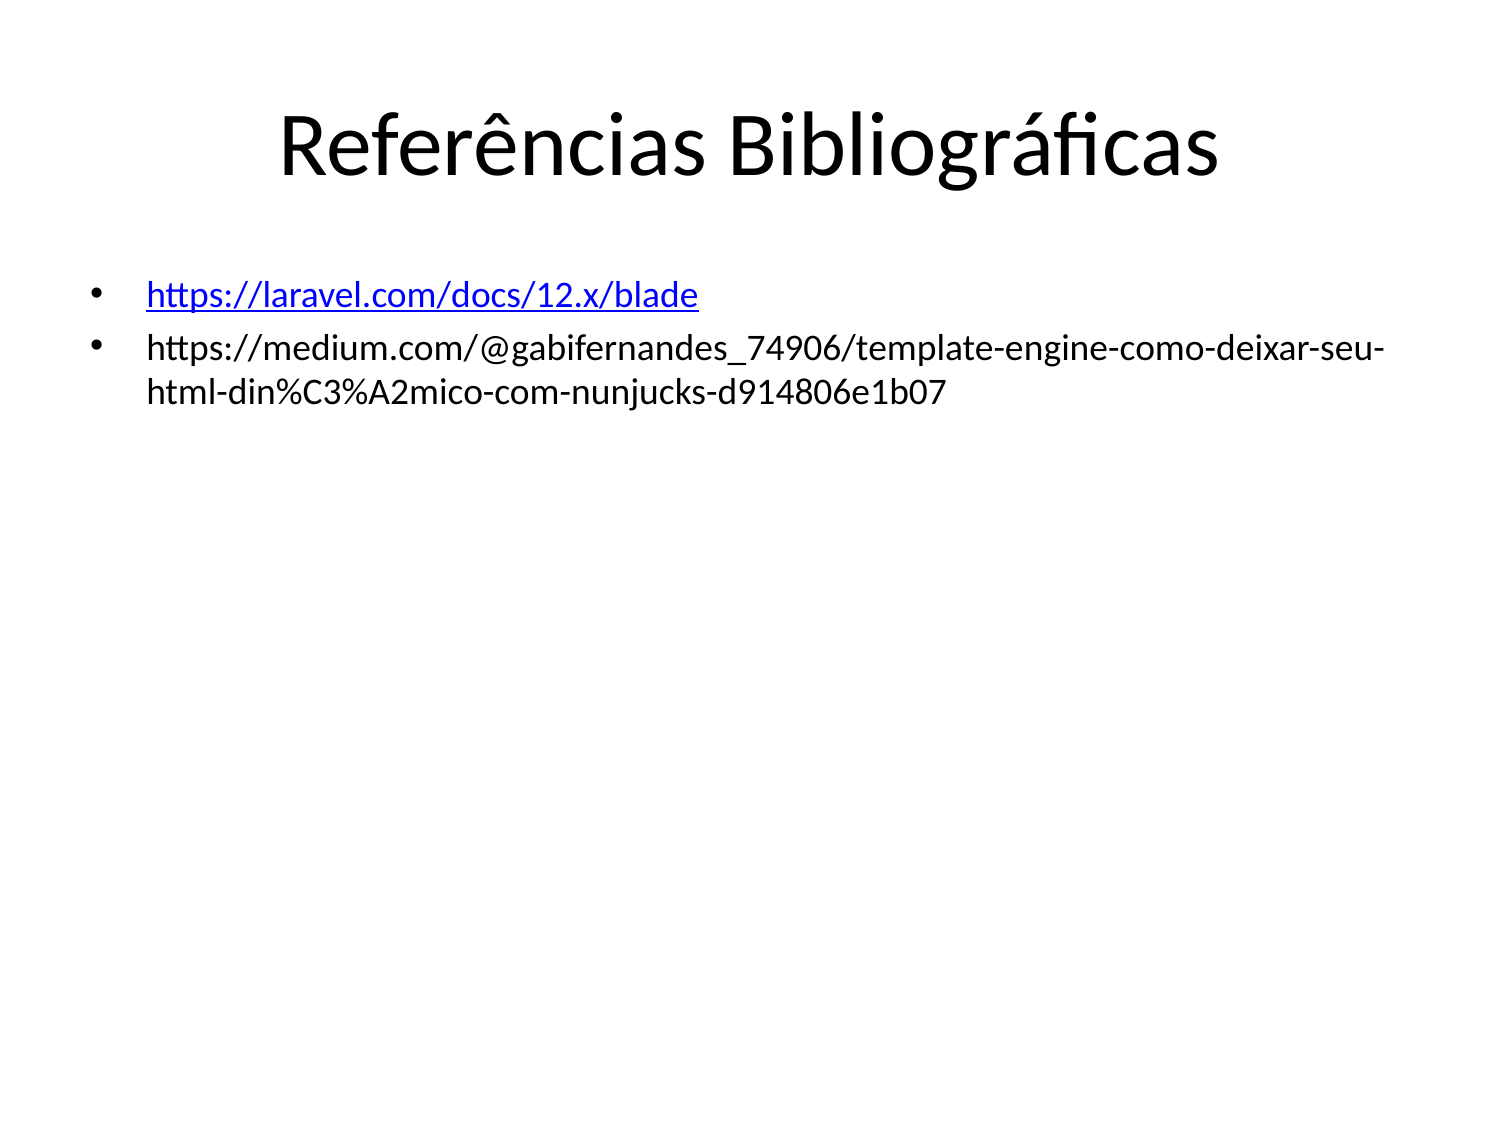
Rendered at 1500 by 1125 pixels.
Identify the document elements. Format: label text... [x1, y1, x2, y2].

list https://laravel.com/docs/12.x/blade https://medium.com/@gabifernandes_74906/template-engine-como-deixar-seu-html-din%C3%A2mico-com-nunjucks-d914806e1b07 [75, 262, 1425, 1005]
title Referências Bibliográficas [75, 45, 1425, 233]
